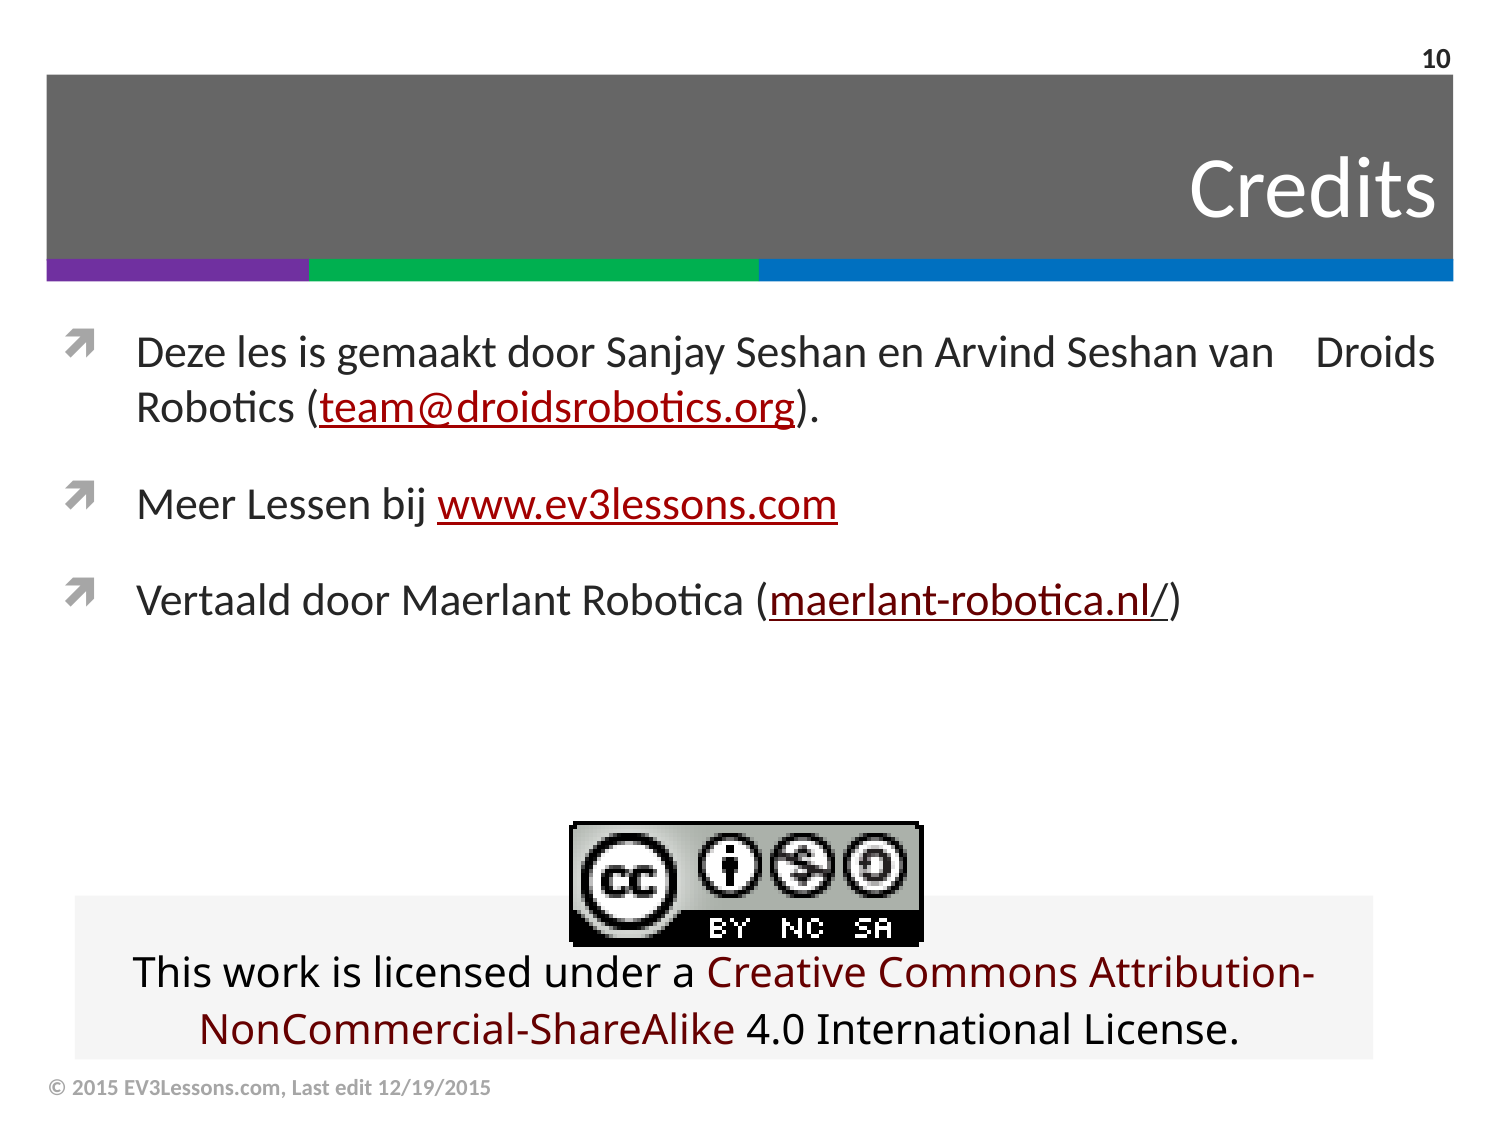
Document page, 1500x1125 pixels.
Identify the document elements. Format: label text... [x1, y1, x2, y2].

picture [568, 821, 925, 948]
text_box This work is licensed under a Creative Commons Attribution-NonCommercial-ShareAlike 4.0 International License. [74, 895, 1374, 1060]
list Deze les is gemaakt door Sanjay Seshan en Arvind Seshan van Droids Robotics (team@droidsrobotics.org). Meer Lessen bij www.ev3lessons.com Vertaald door Maerlant Robotica (maerlant-robotica.nl/) [46, 314, 1454, 902]
slide_number 10 [1362, 27, 1466, 87]
title Credits [46, 103, 1454, 263]
footer © 2015 EV3Lessons.com, Last edit 12/19/2015 [32, 1055, 1038, 1116]
